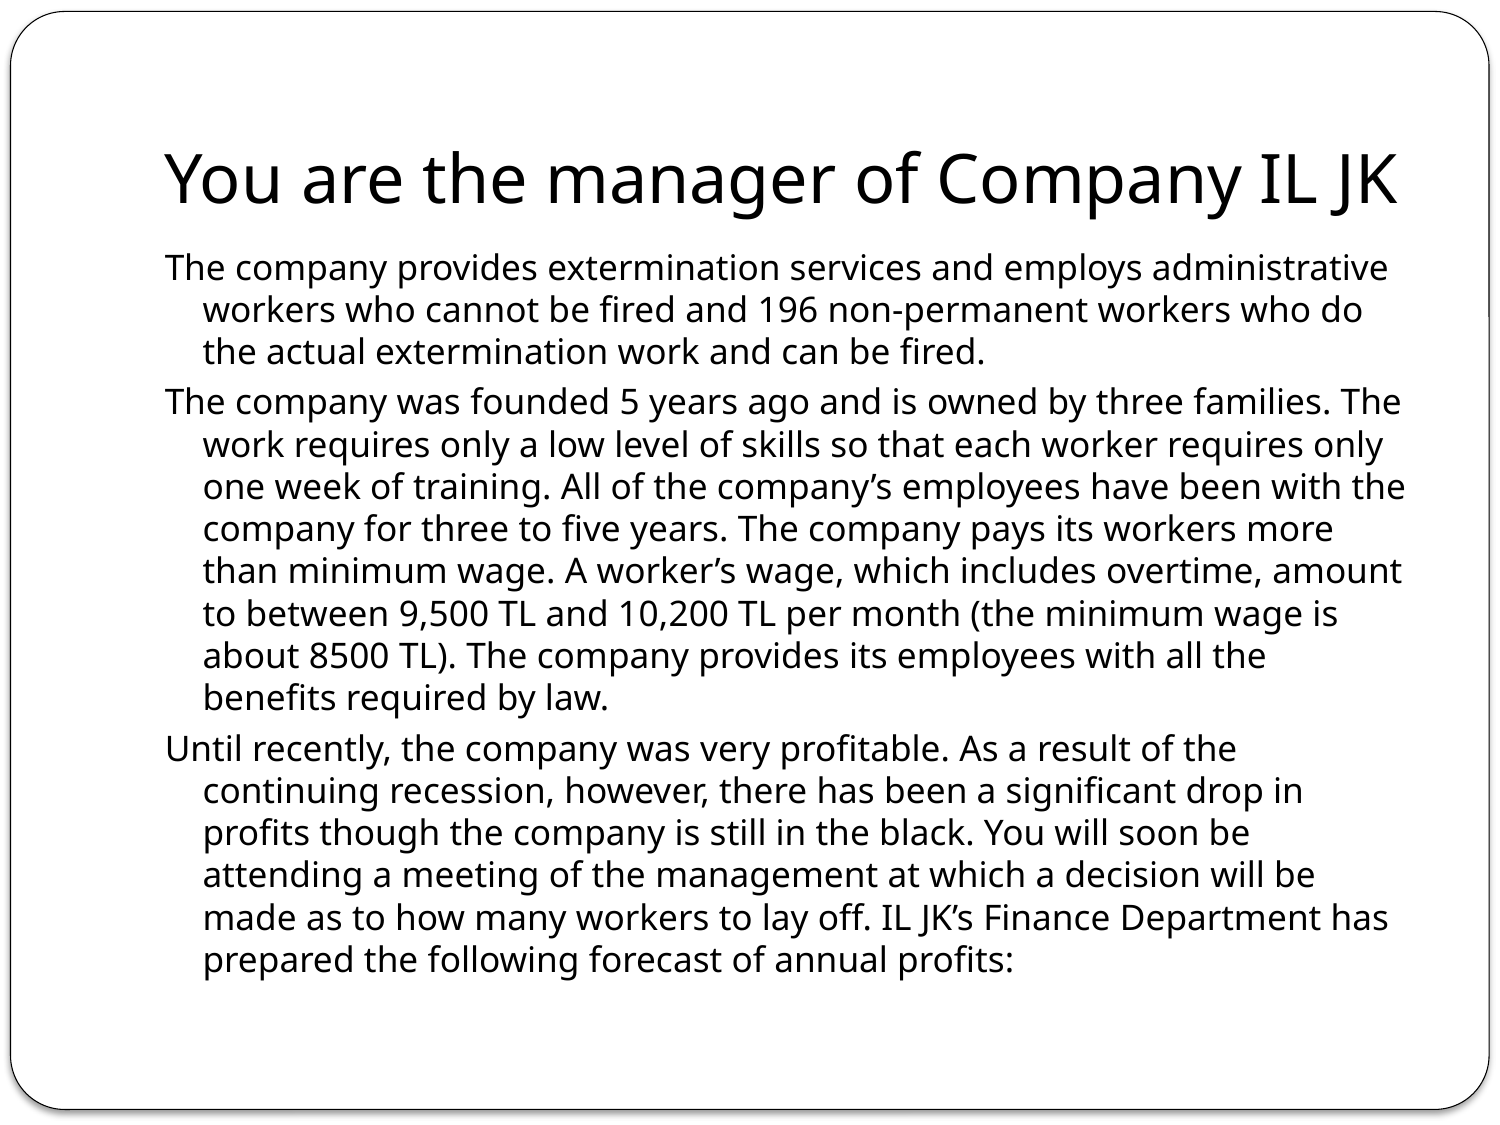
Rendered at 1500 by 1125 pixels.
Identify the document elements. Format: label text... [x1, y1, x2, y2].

list The company provides extermination services and employs administrative workers who cannot be fired and 196 non-permanent workers who do the actual extermination work and can be fired. The company was founded 5 years ago and is owned by three families. The work requires only a low level of skills so that each worker requires only one week of training. All of the company’s employees have been with the company for three to five years. The company pays its workers more than minimum wage. A worker’s wage, which includes overtime, amount to between 9,500 TL and 10,200 TL per month (the minimum wage is about 8500 TL). The company provides its employees with all the benefits required by law. Until recently, the company was very profitable. As a result of the continuing recession, however, there has been a significant drop in profits though the company is still in the black. You will soon be attending a meeting of the management at which a decision will be made as to how many workers to lay off. IL JK’s Finance Department has prepared the following forecast of annual profits: [150, 237, 1425, 988]
title You are the manager of Company IL JK [150, 45, 1425, 233]
